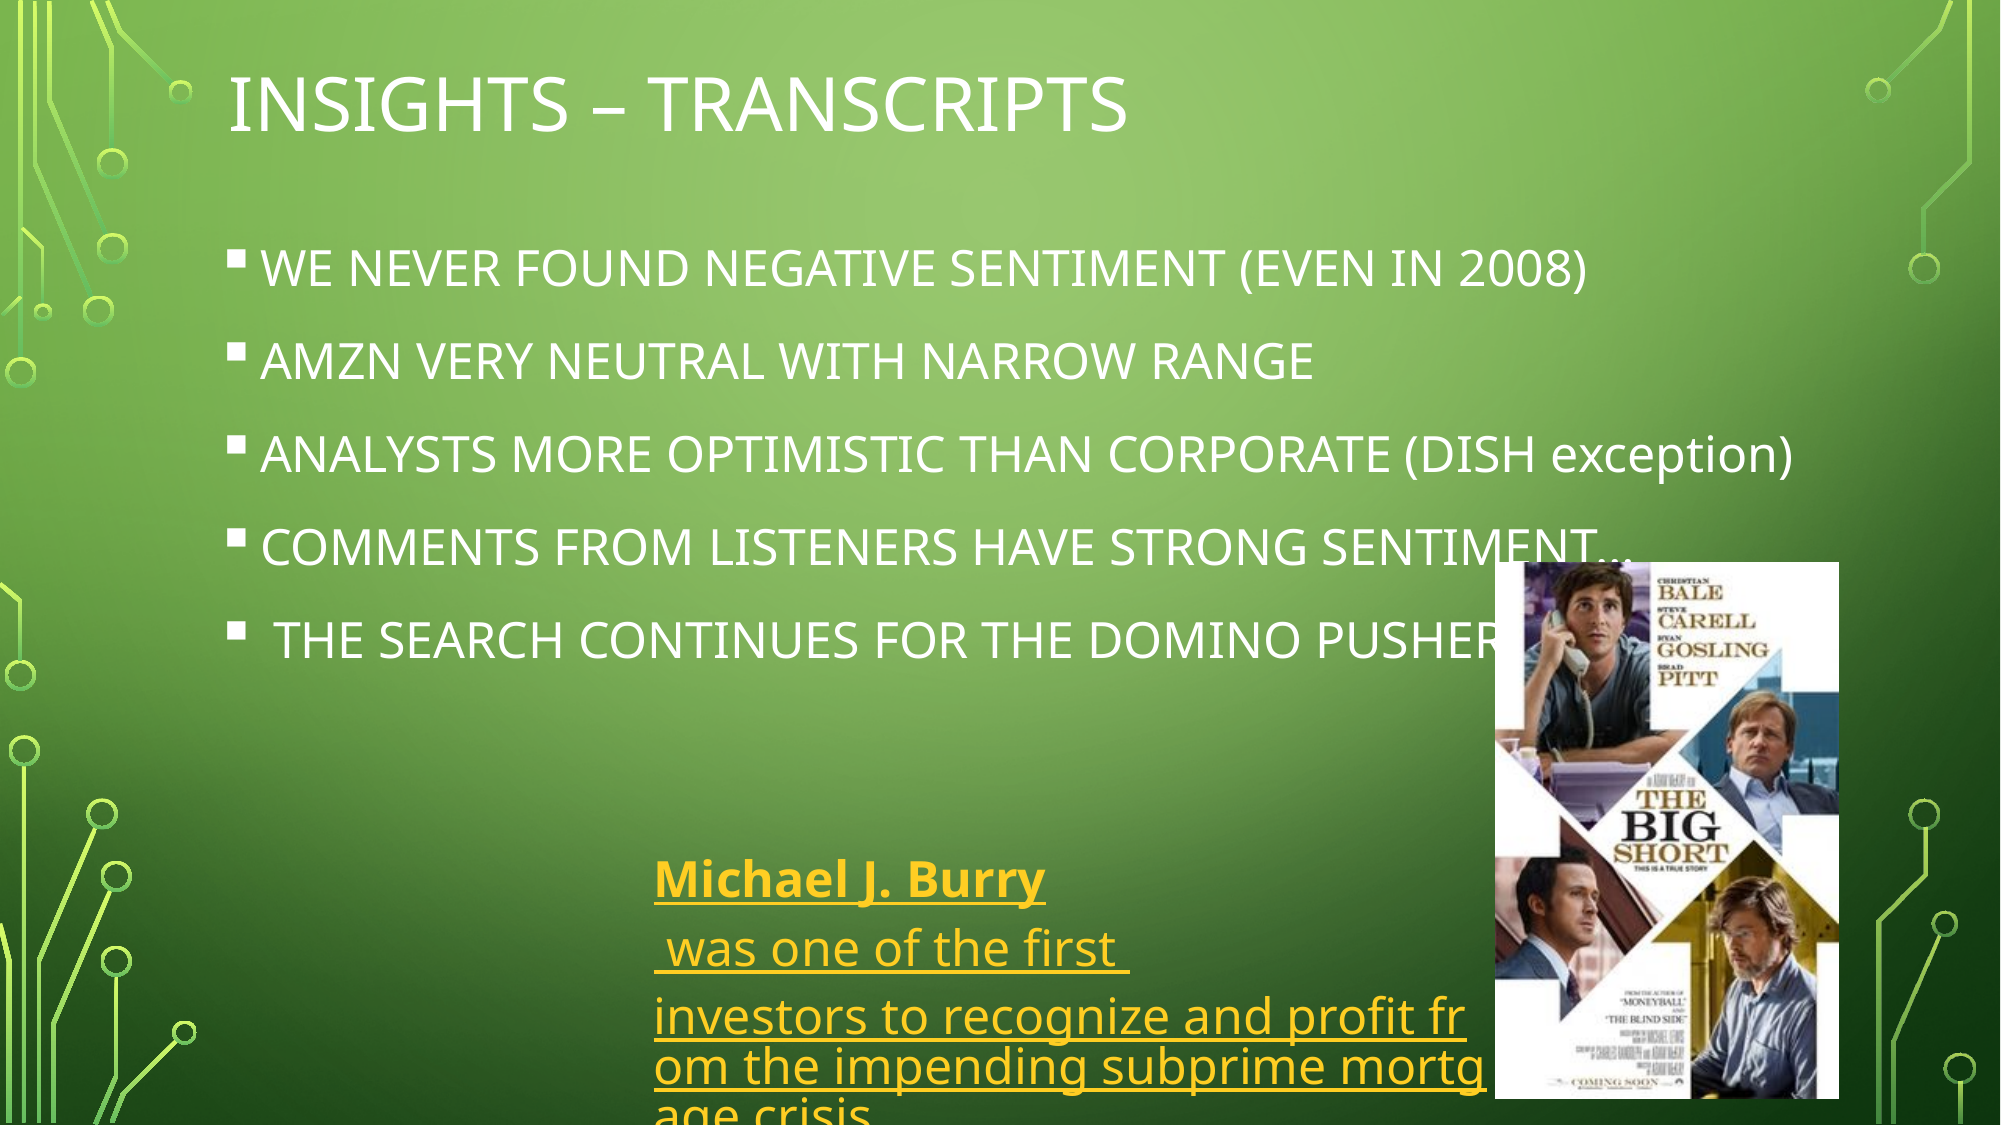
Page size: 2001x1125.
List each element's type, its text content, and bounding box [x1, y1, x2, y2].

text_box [638, 562, 1839, 1099]
list WE NEVER FOUND NEGATIVE SENTIMENT (EVEN IN 2008) AMZN VERY NEUTRAL WITH NARROW RANGE ANALYSTS MORE OPTIMISTIC THAN CORPORATE (DISH exception) COMMENTS FROM LISTENERS HAVE STRONG SENTIMENT… THE SEARCH CONTINUES FOR THE DOMINO PUSHERS… [207, 217, 1868, 780]
title Insights – transcripts [213, 0, 1839, 217]
